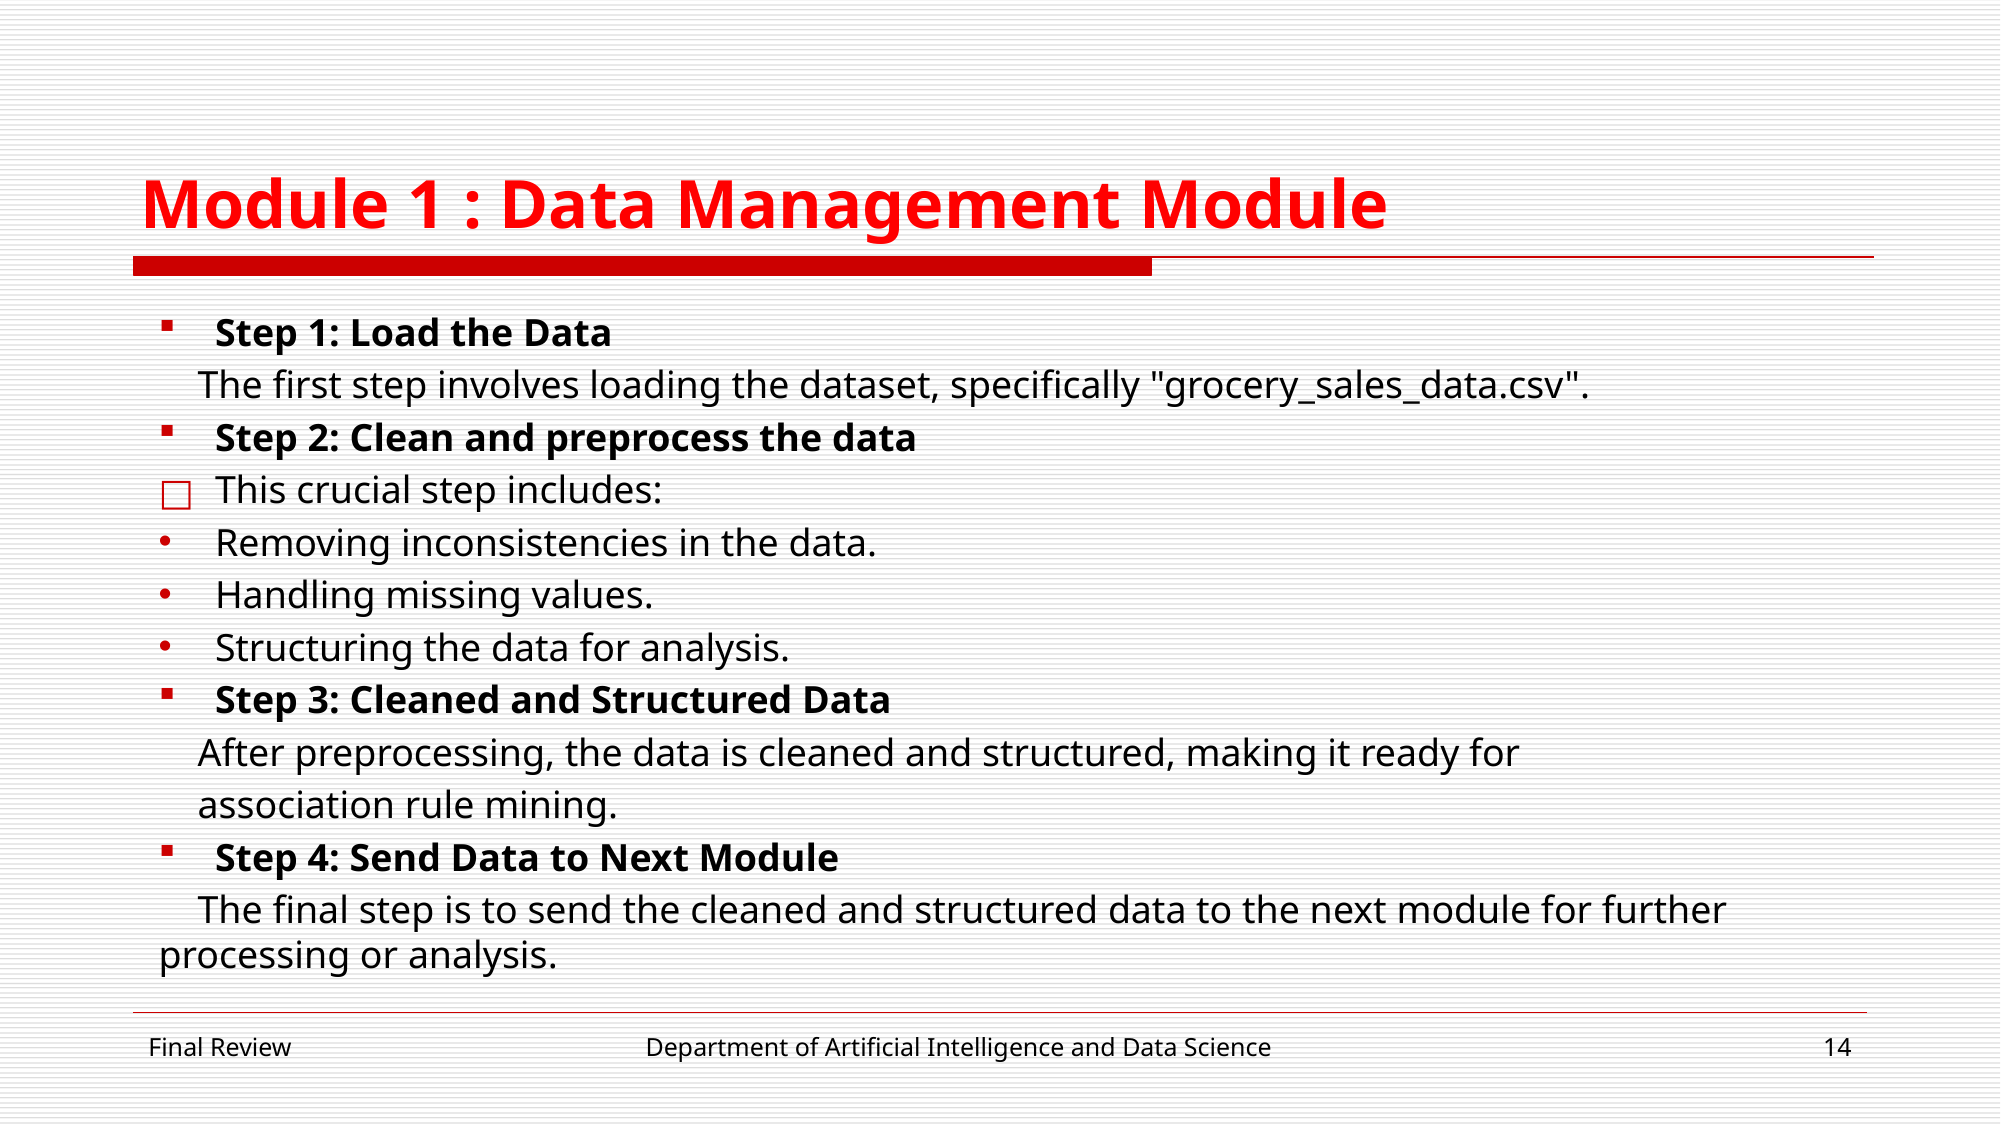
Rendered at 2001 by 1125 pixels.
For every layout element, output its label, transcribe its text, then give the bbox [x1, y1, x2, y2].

title Module 1 : Data Management Module [125, 50, 1876, 250]
picture [0, 0, 2001, 1125]
slide_number Final Review [133, 1024, 567, 1103]
footer Department of Artificial Intelligence and Data Science [601, 1024, 1317, 1103]
slide_number 14 [1433, 1024, 1867, 1103]
list Step 1: Load the Data The first step involves loading the dataset, specifically "grocery_sales_data.csv". Step 2: Clean and preprocess the data This crucial step includes: Removing inconsistencies in the data. Handling missing values. Structuring the data for analysis. Step 3: Cleaned and Structured Data After preprocessing, the data is cleaned and structured, making it ready for association rule mining. Step 4: Send Data to Next Module The final step is to send the cleaned and structured data to the next module for further processing or analysis. [125, 301, 1875, 1001]
